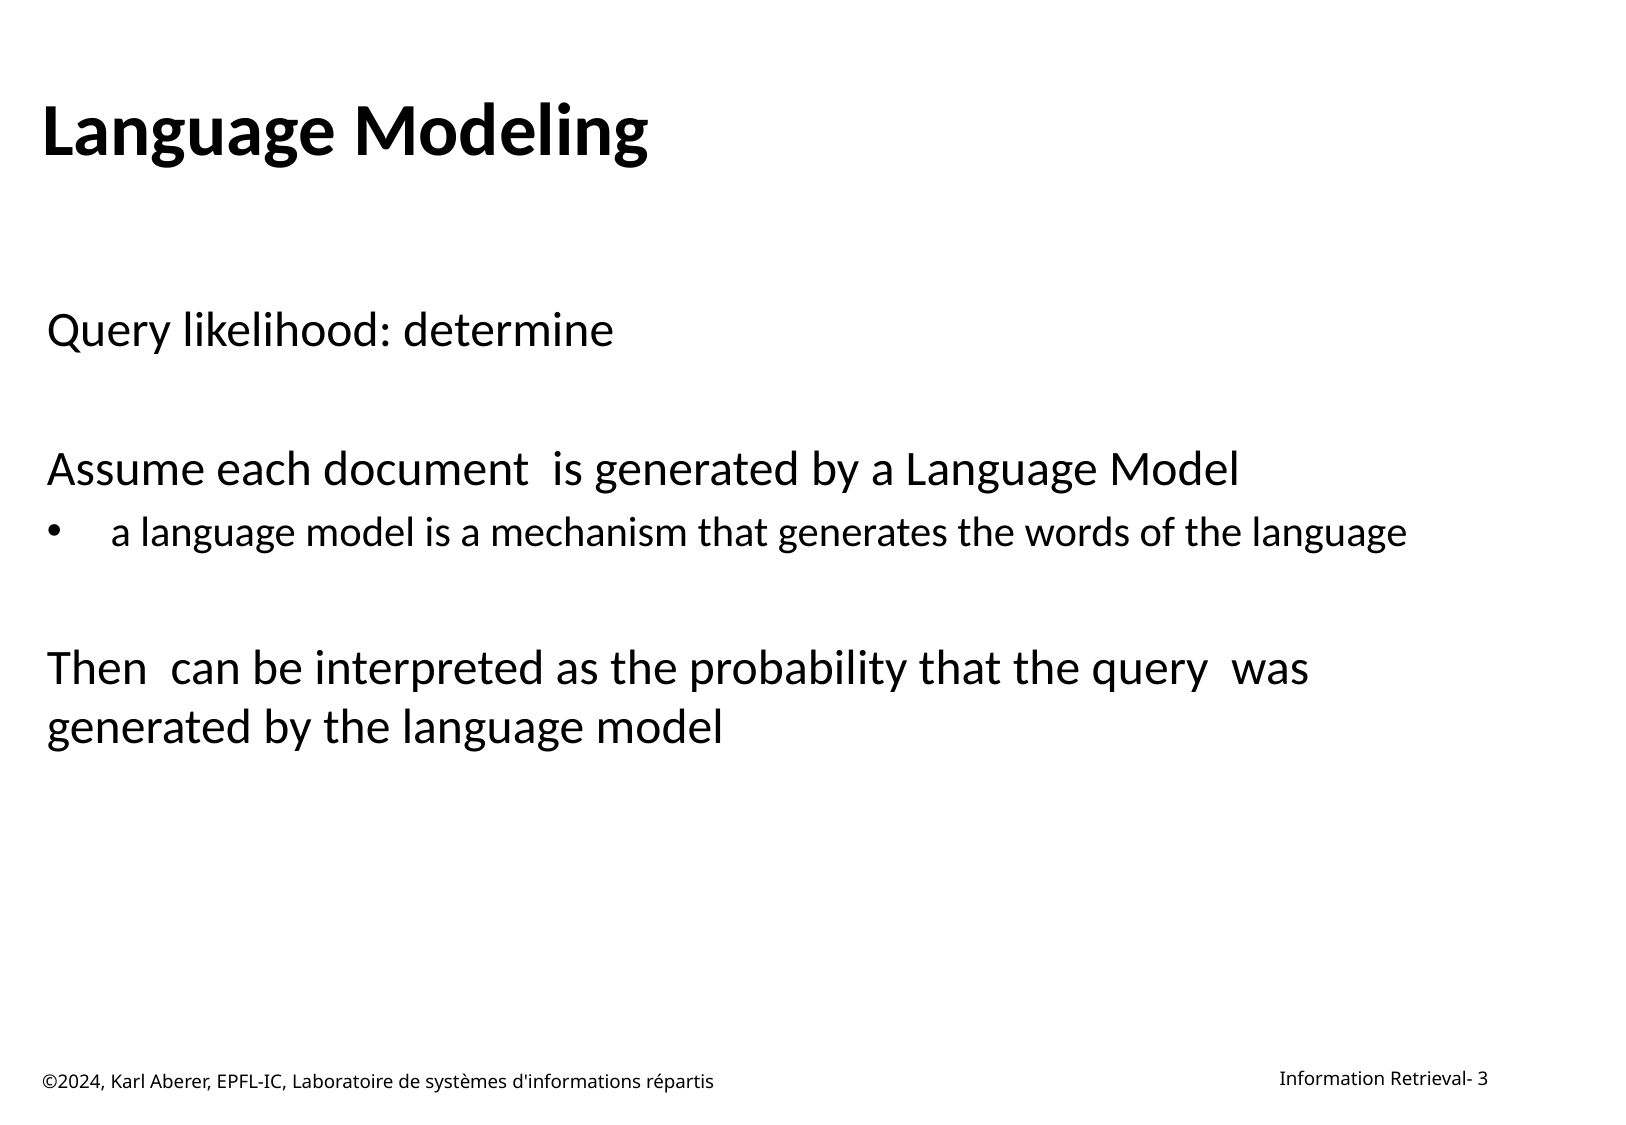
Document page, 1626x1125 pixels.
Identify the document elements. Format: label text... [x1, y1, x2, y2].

footer ©2024, Karl Aberer, EPFL-IC, Laboratoire de systèmes d'informations répartis [26, 1062, 1071, 1101]
title Language Modeling [27, 50, 1504, 200]
